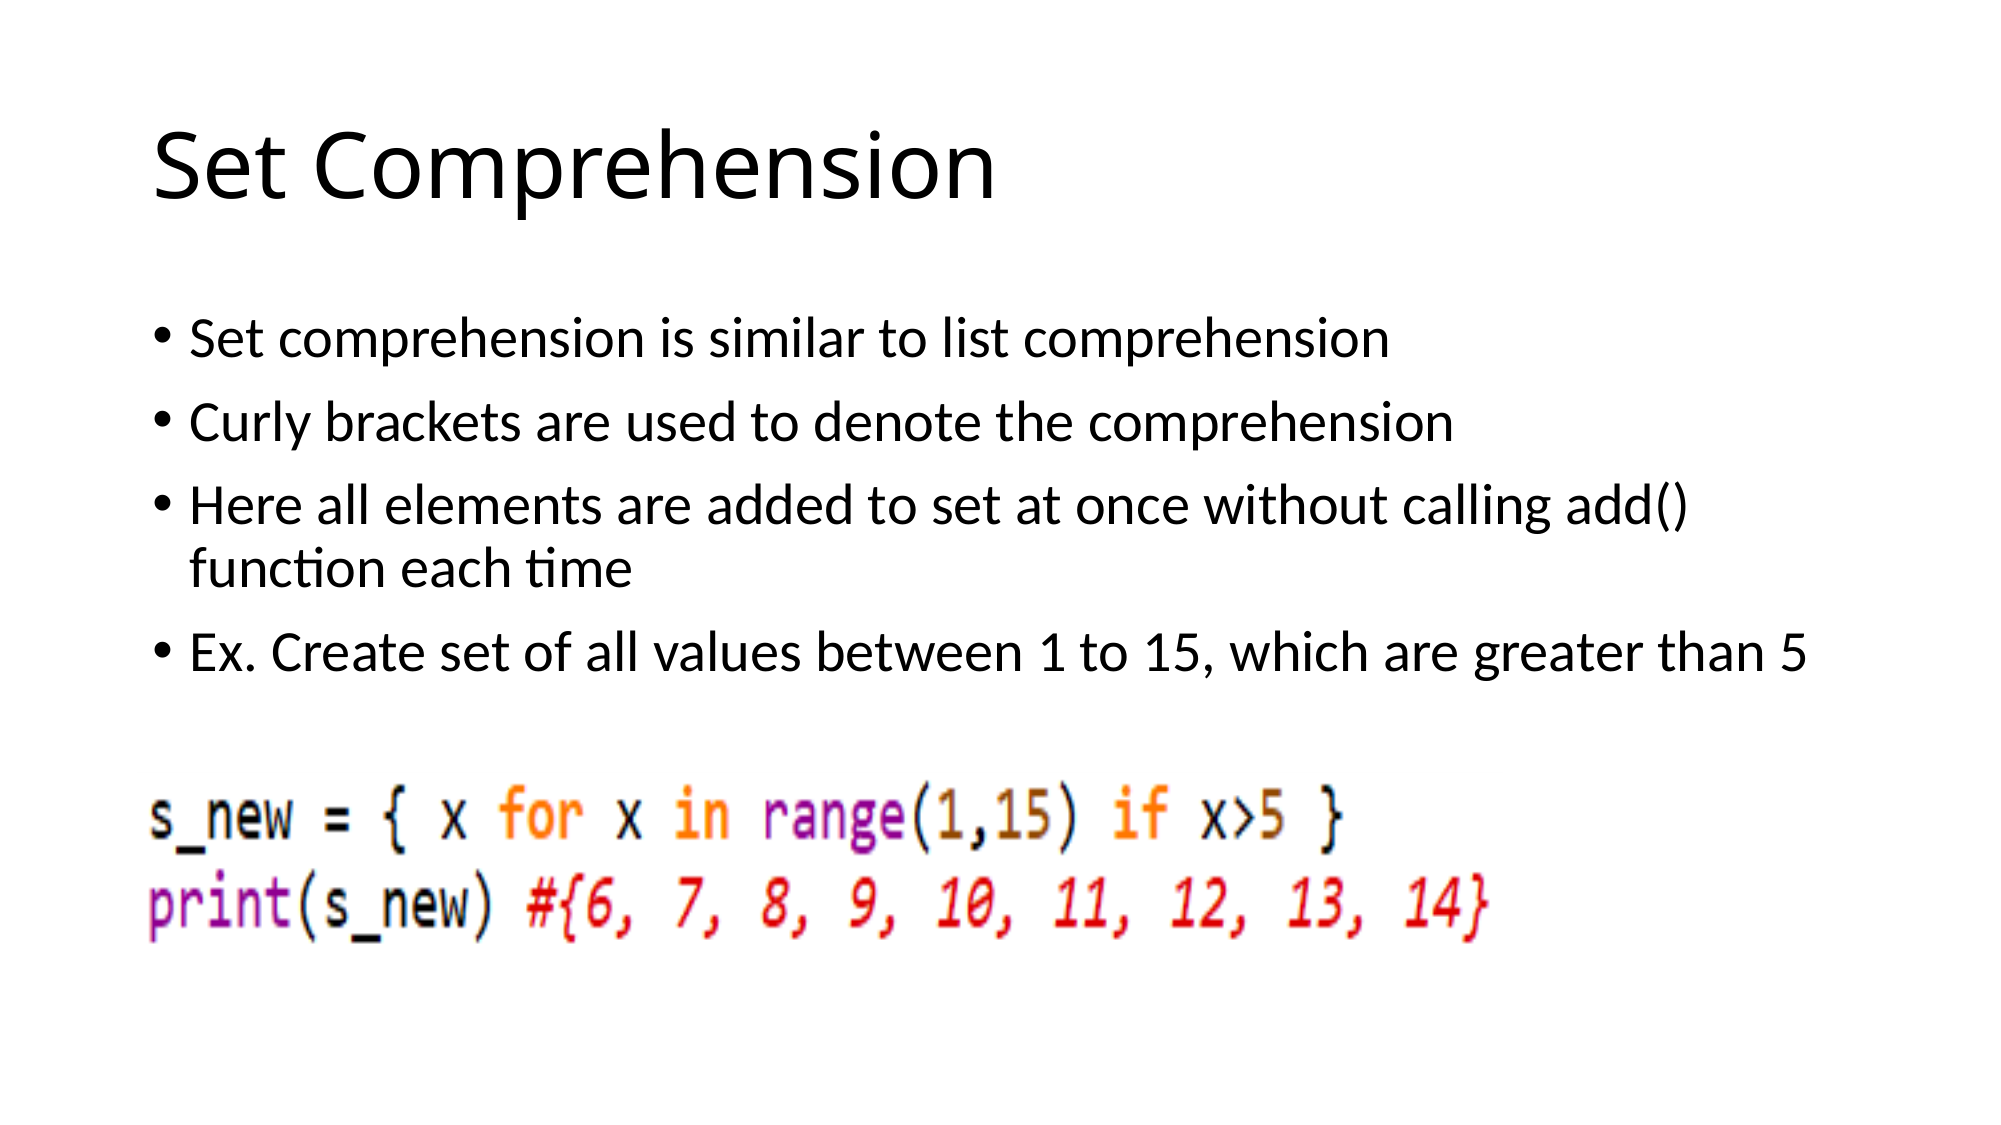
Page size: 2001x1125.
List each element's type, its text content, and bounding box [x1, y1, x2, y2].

list Set comprehension is similar to list comprehension Curly brackets are used to denote the comprehension Here all elements are added to set at once without calling add() function each time Ex. Create set of all values between 1 to 15, which are greater than 5 [137, 299, 1863, 1014]
title Set Comprehension [137, 59, 1863, 278]
picture [137, 771, 1503, 963]
